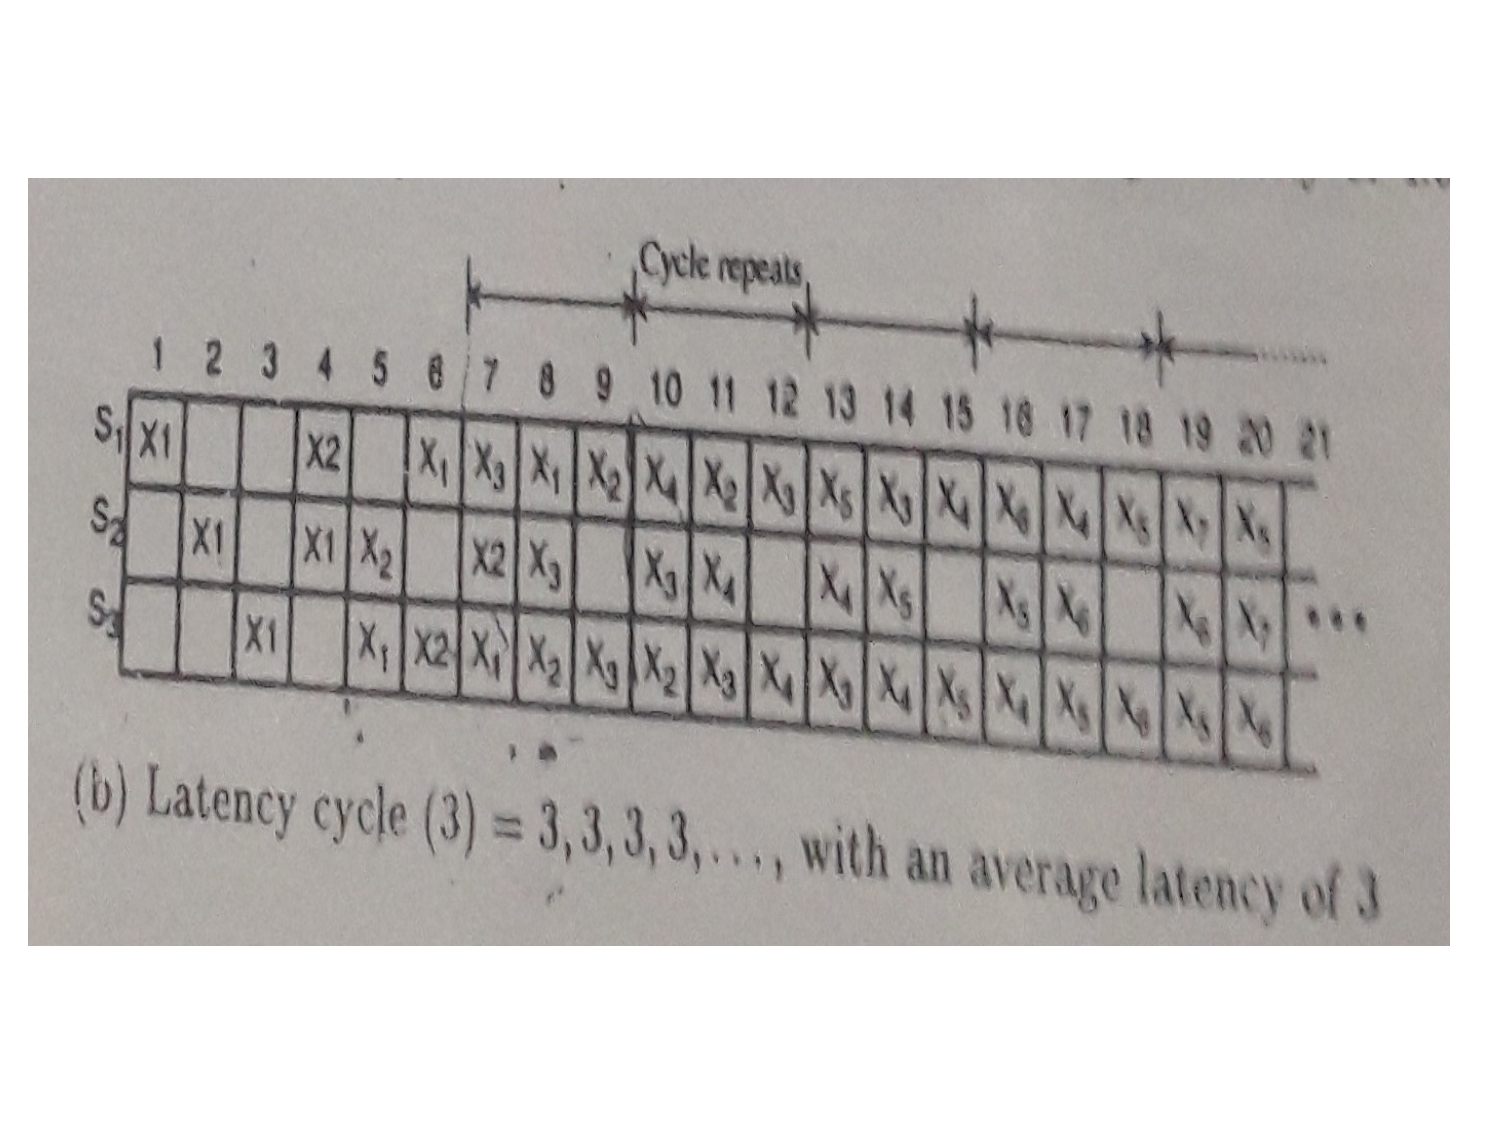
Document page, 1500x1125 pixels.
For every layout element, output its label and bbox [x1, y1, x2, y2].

picture [28, 178, 1451, 947]
